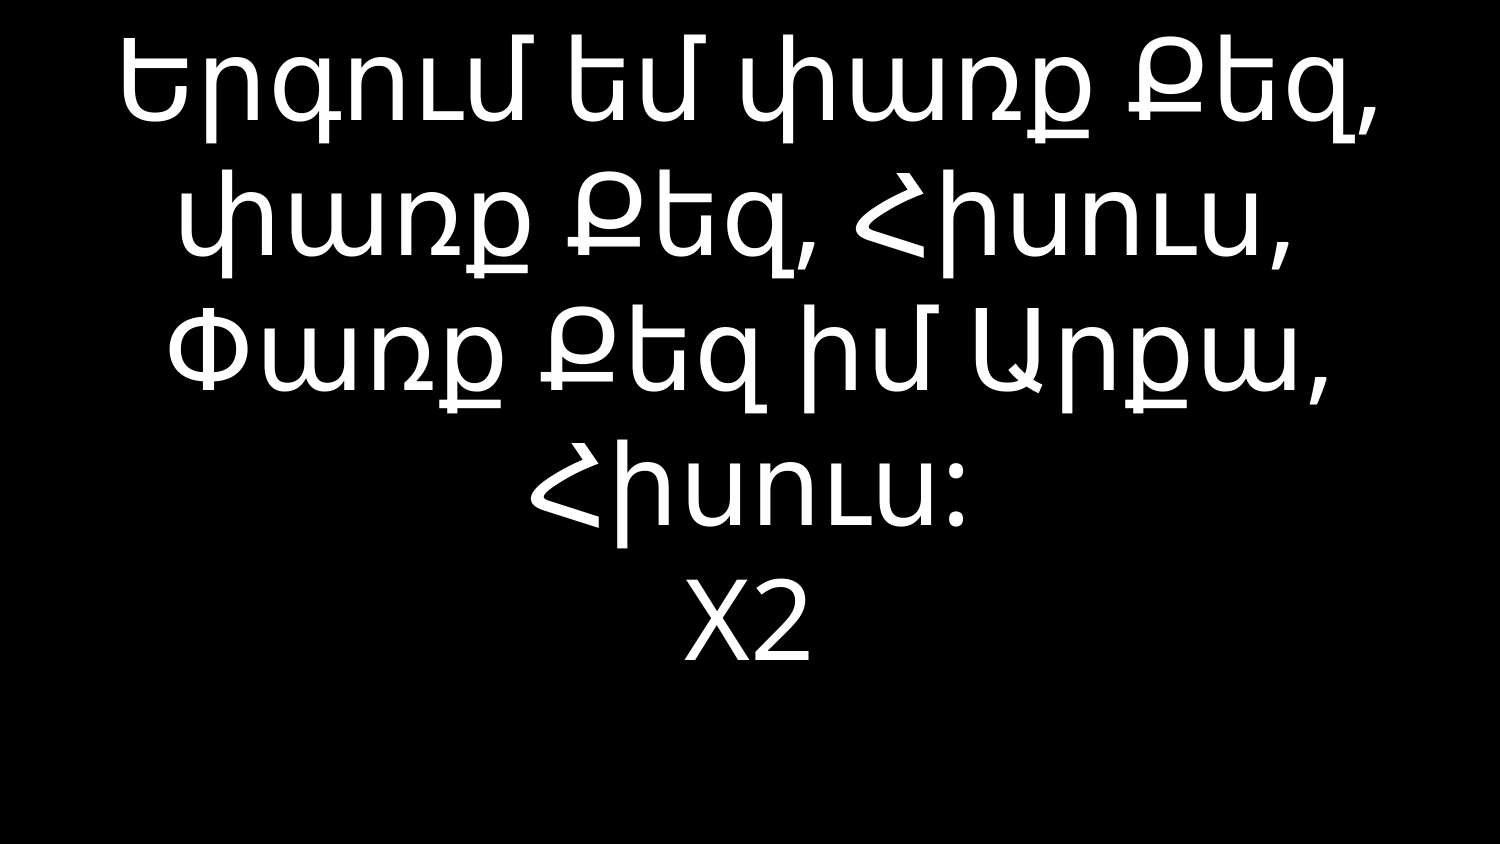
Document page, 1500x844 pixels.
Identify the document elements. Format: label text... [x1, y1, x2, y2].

title Երգում եմ փառք Քեզ, փառք Քեզ, Հիսուս, Փառք Քեզ իմ Արքա, Հիսուս: X2 [0, 0, 1500, 844]
